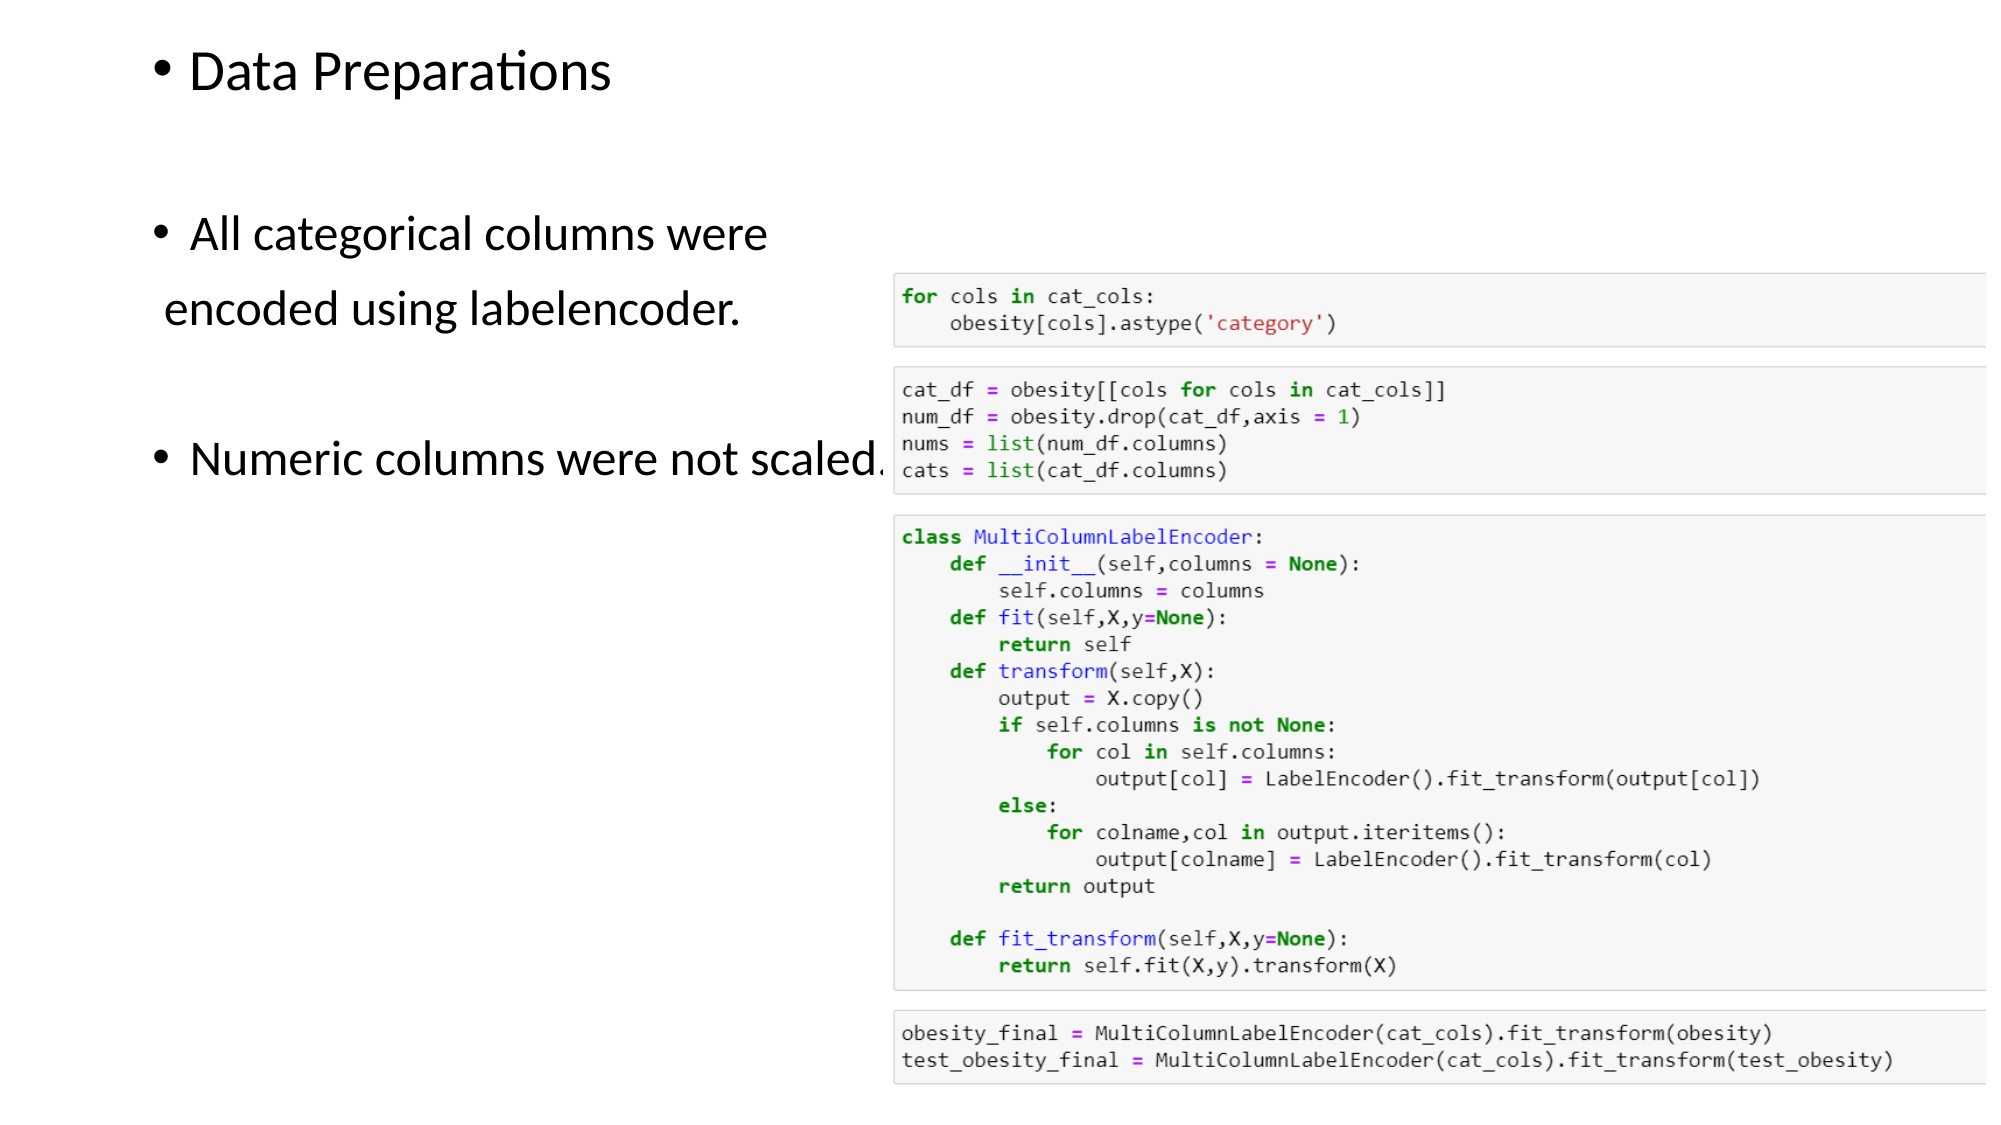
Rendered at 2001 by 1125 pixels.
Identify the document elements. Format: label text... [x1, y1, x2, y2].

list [883, 253, 1986, 1088]
list Data Preparations All categorical columns were encoded using labelencoder. Numeric columns were not scaled. [137, 32, 1947, 1108]
